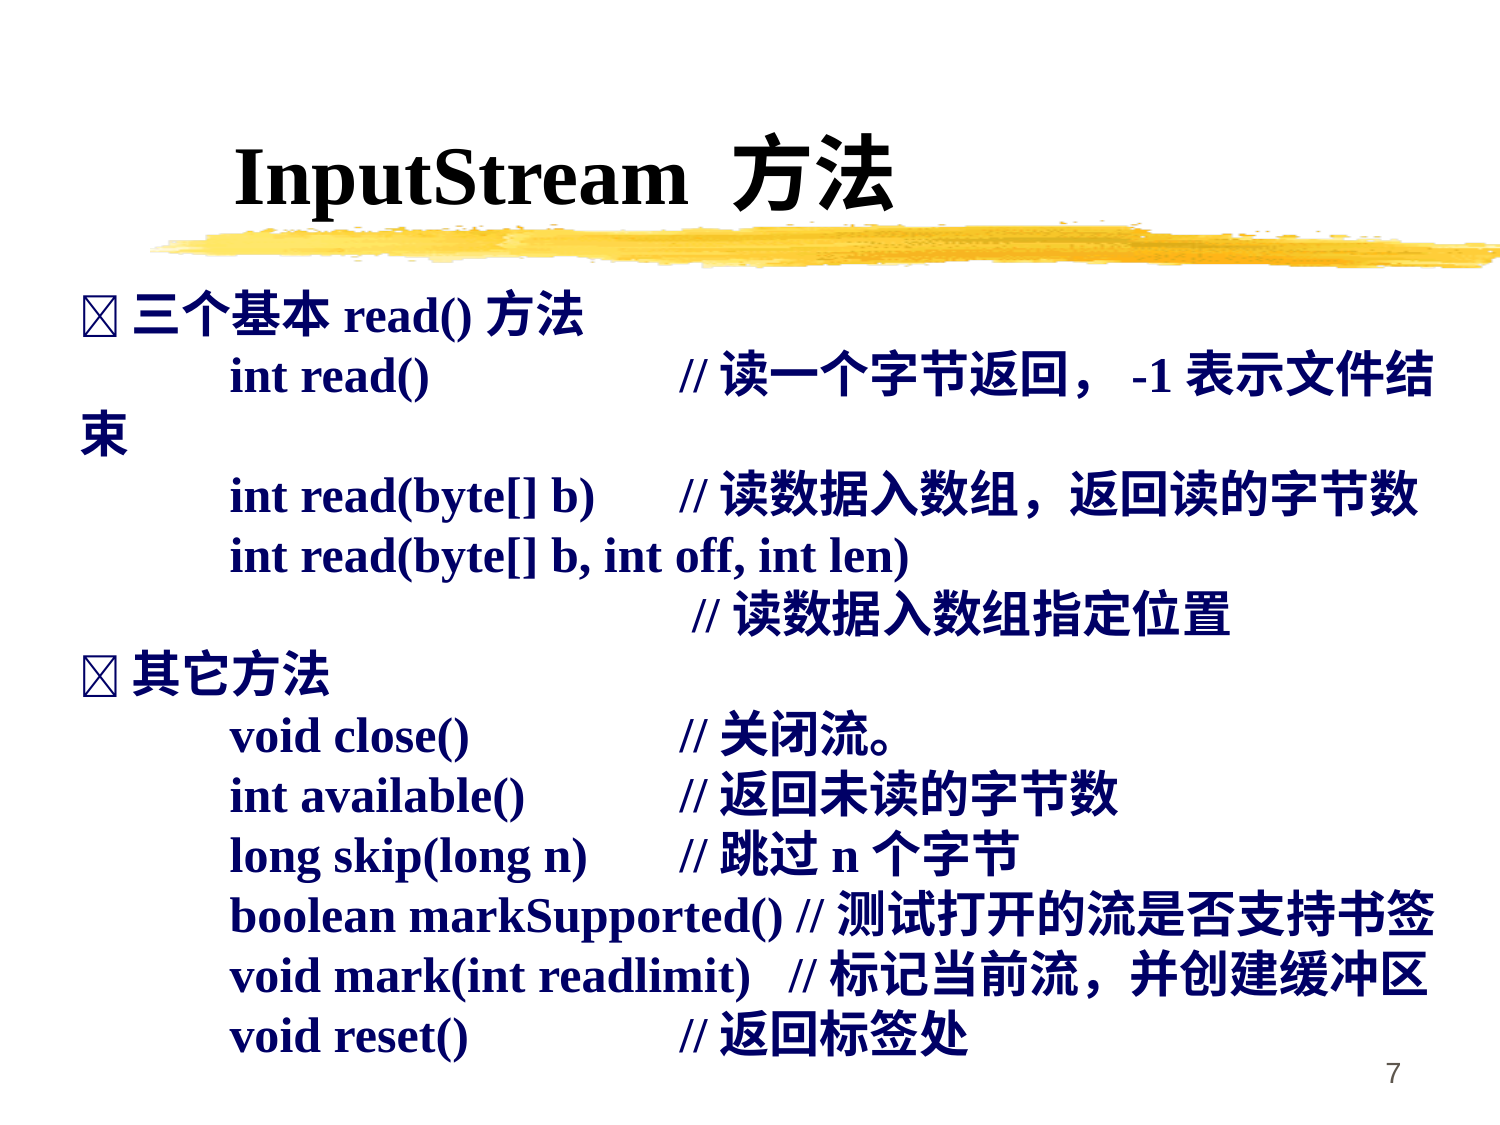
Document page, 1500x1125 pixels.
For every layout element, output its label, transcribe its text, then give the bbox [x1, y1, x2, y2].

text_box InputStream 方法 [218, 113, 1057, 229]
text_box 三个基本read()方法 int read() //读一个字节返回，-1表示文件结束 int read(byte[] b) //读数据入数组，返回读的字节数 int read(byte[] b, int off, int len) //读数据入数组指定位置 其它方法 void close() //关闭流。 int available() //返回未读的字节数 long skip(long n) //跳过n个字节 boolean markSupported() //测试打开的流是否支持书签 void mark(int readlimit) //标记当前流，并创建缓冲区 void reset() //返回标签处 [64, 274, 1471, 1070]
picture [150, 215, 1500, 279]
slide_number 7 [1103, 1070, 1417, 1098]
